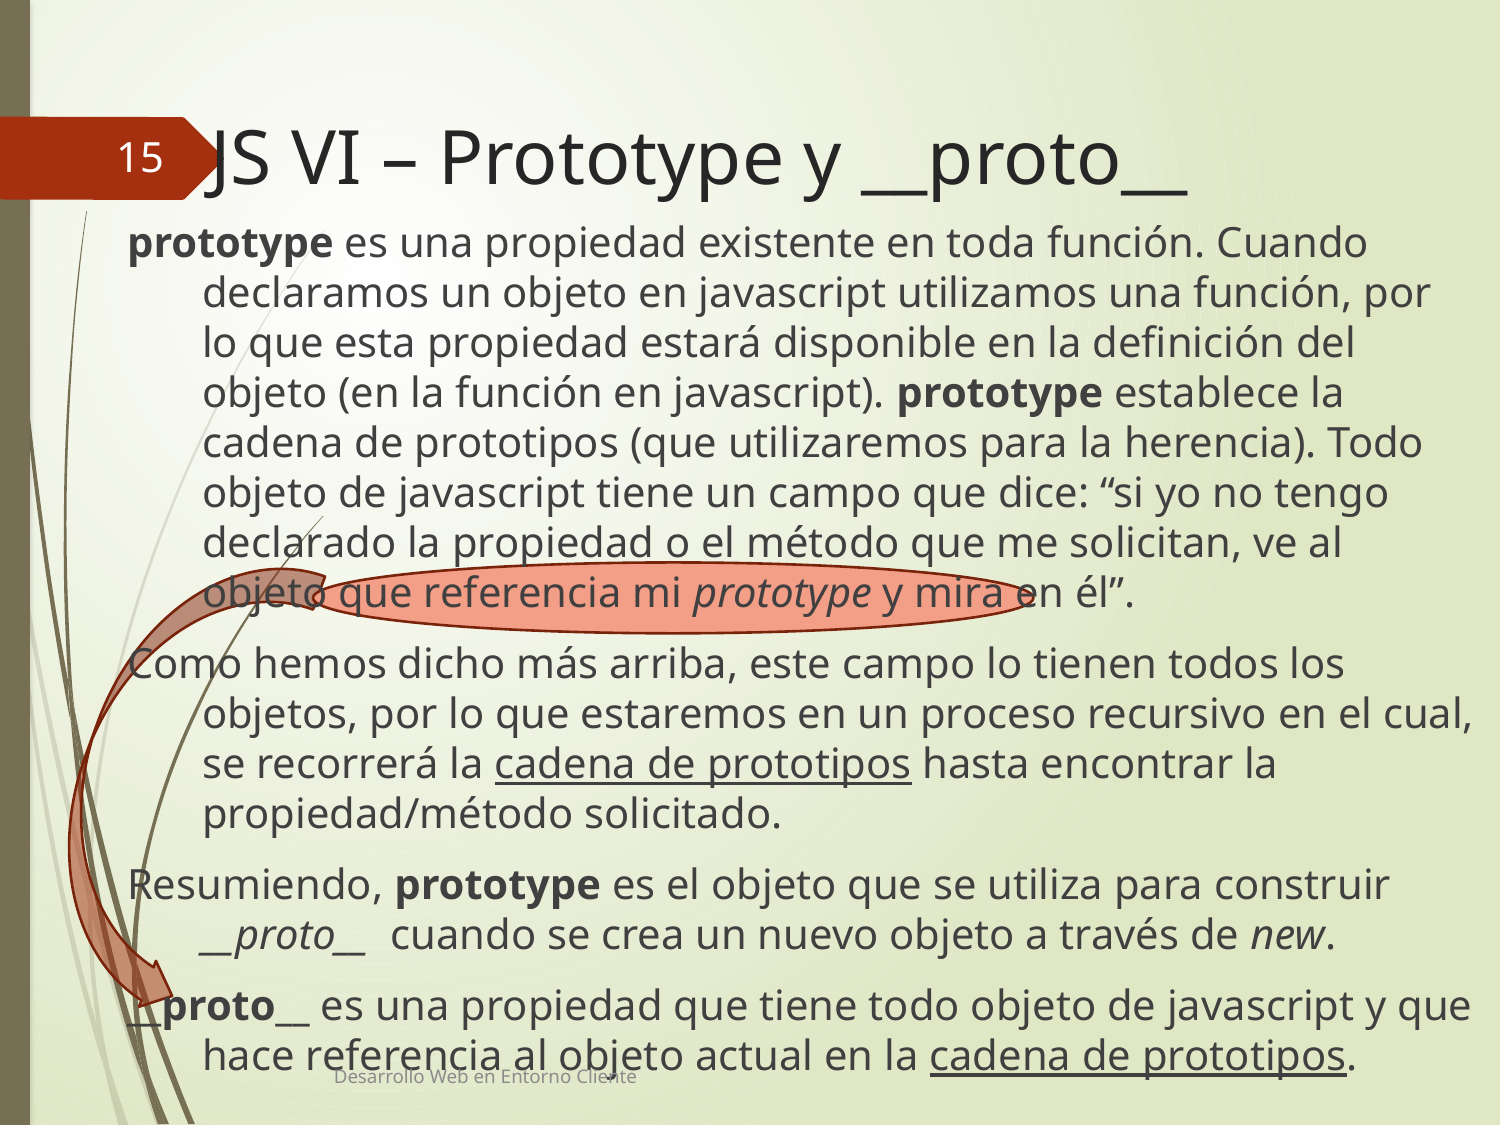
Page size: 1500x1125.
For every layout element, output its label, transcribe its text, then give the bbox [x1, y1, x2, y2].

slide_number 15 [83, 129, 180, 190]
list prototype es una propiedad existente en toda función. Cuando declaramos un objeto en javascript utilizamos una función, por lo que esta propiedad estará disponible en la definición del objeto (en la función en javascript). prototype establece la cadena de prototipos (que utilizaremos para la herencia). Todo objeto de javascript tiene un campo que dice: “si yo no tengo declarado la propiedad o el método que me solicitan, ve al objeto que referencia mi prototype y mira en él”. Como hemos dicho más arriba, este campo lo tienen todos los objetos, por lo que estaremos en un proceso recursivo en el cual, se recorrerá la cadena de prototipos hasta encontrar la propiedad/método solicitado. Resumiendo, prototype es el objeto que se utiliza para construir __proto__ cuando se crea un nuevo objeto a través de new. __proto__ es una propiedad que tiene todo objeto de javascript y que hace referencia al objeto actual en la cadena de prototipos. [112, 208, 1491, 1125]
footer Desarrollo Web en Entorno Cliente [318, 1045, 1257, 1106]
text_box [67, 686, 112, 977]
title JS VI – Prototype y __proto__ [194, 101, 1447, 208]
